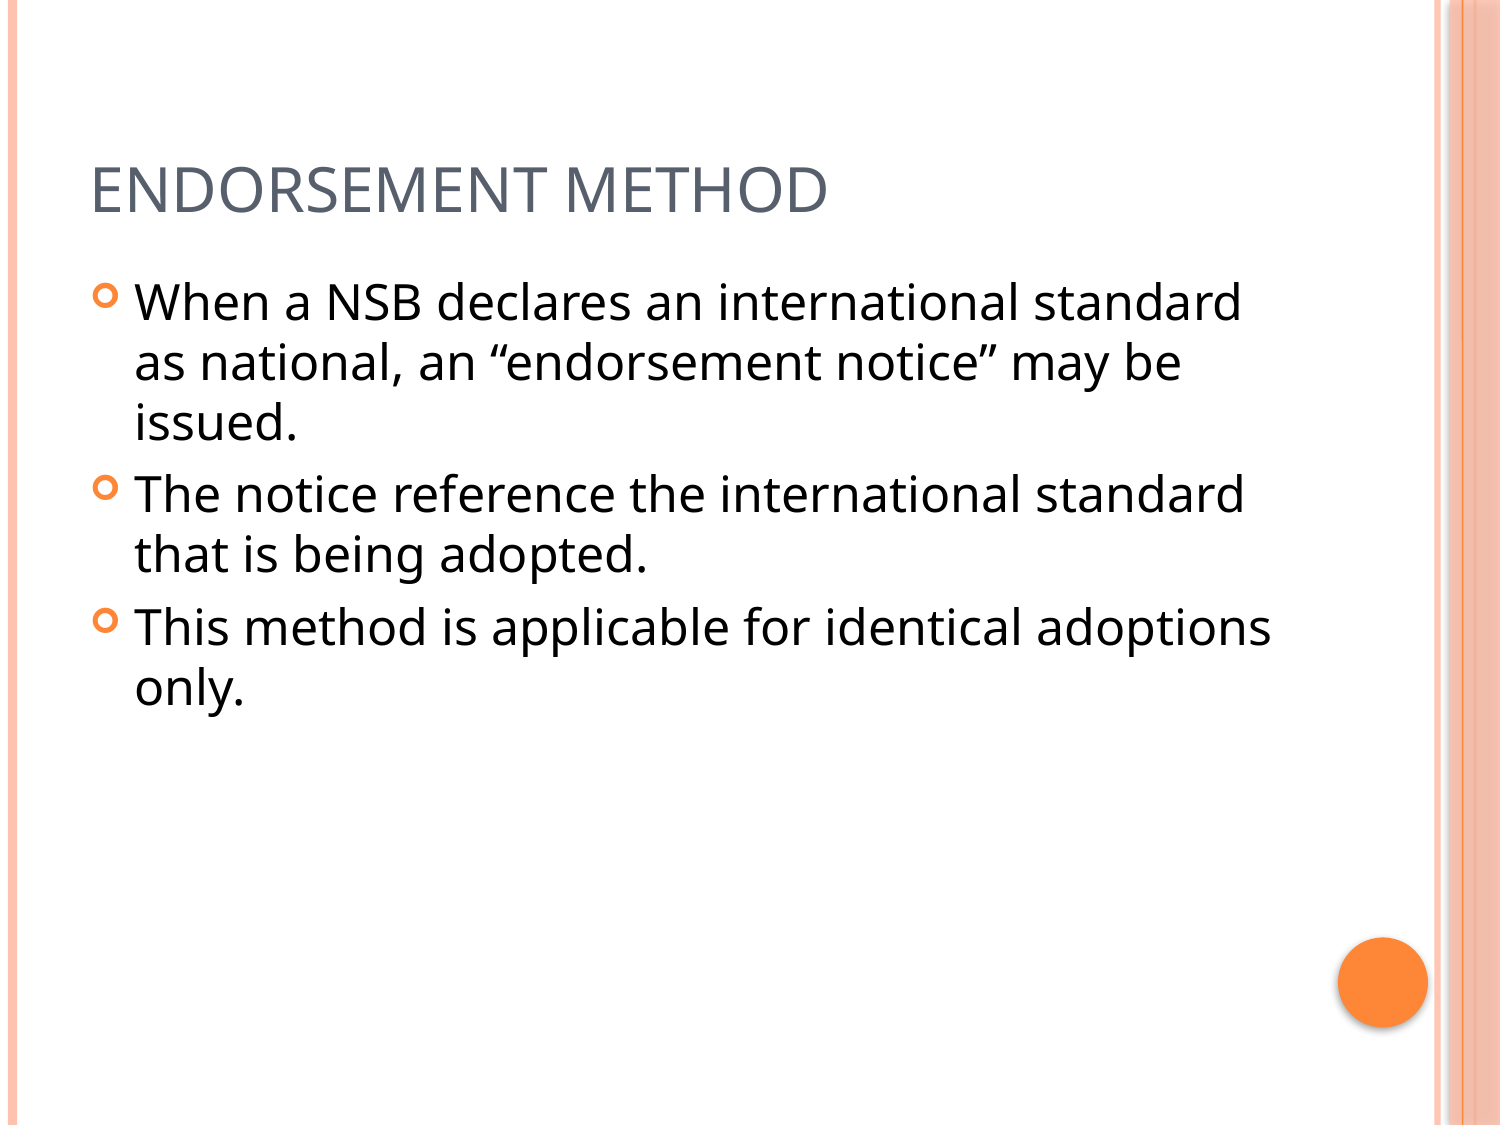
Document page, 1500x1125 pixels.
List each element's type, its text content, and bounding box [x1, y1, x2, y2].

list When a NSB declares an international standard as national, an “endorsement notice” may be issued. The notice reference the international standard that is being adopted. This method is applicable for identical adoptions only. [75, 262, 1300, 1062]
title Endorsement Method [75, 45, 1300, 233]
